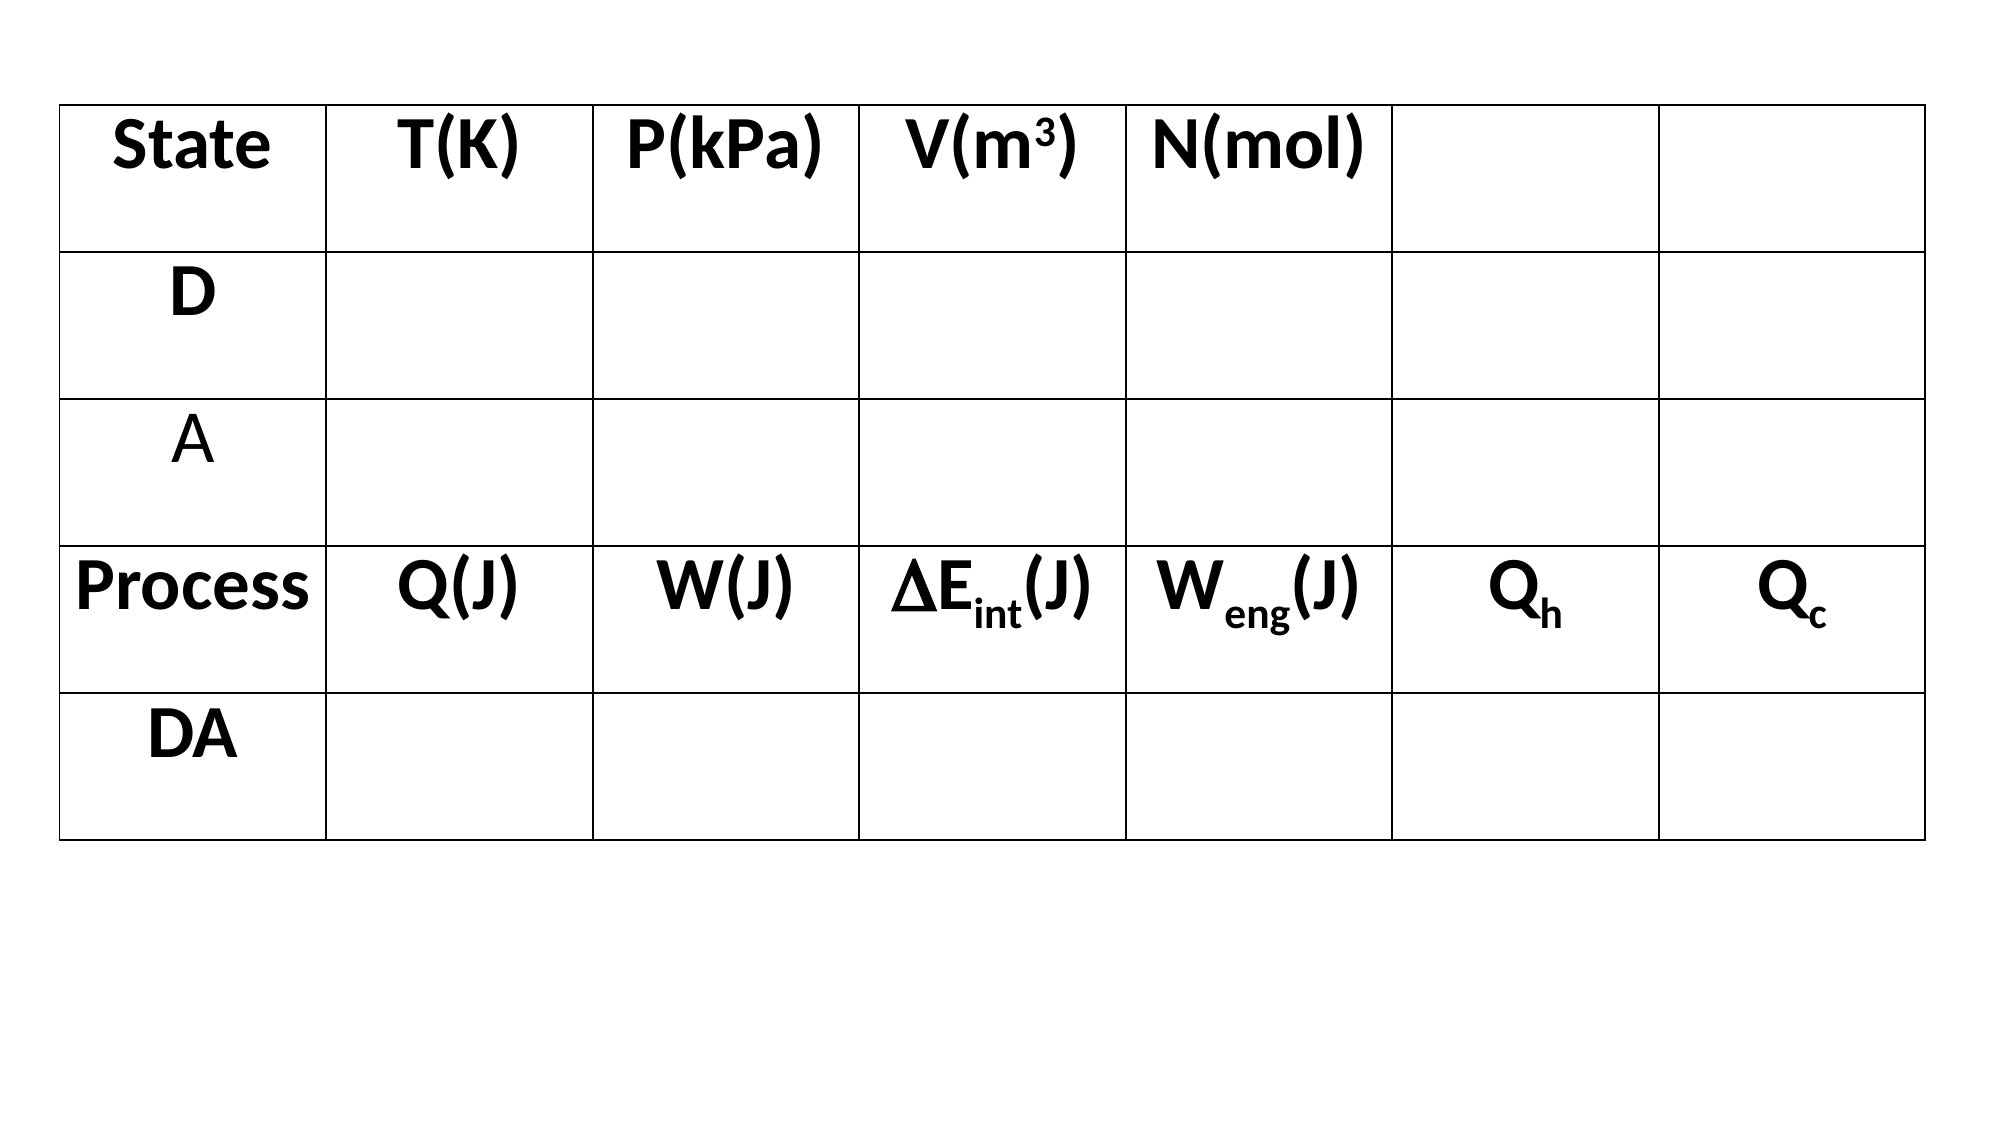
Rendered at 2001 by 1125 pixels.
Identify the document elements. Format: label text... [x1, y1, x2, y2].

table_cell [1660, 400, 1924, 545]
table_cell [327, 253, 592, 398]
table_header N(mol) [1127, 106, 1391, 251]
table_cell [860, 400, 1125, 545]
table_cell A [60, 400, 325, 545]
table_cell D [60, 253, 325, 398]
table_cell [1393, 694, 1658, 839]
table_header P(kPa) [594, 106, 858, 251]
table_cell [594, 694, 858, 839]
table_cell [594, 400, 858, 545]
table_cell [1127, 694, 1391, 839]
table_header T(K) [327, 106, 592, 251]
table_cell [1393, 400, 1658, 545]
table_cell Eint(J) [860, 547, 1125, 692]
table_cell W(J) [594, 547, 858, 692]
table_cell [860, 694, 1125, 839]
table_header V(m3) [860, 106, 1125, 251]
table_cell [594, 253, 858, 398]
table_cell [1660, 253, 1924, 398]
table_cell [327, 694, 592, 839]
table_cell Process [60, 547, 325, 692]
table_cell Qc [1660, 547, 1924, 692]
table_cell Q(J) [327, 547, 592, 692]
table_cell Weng(J) [1127, 547, 1391, 692]
table_cell [1127, 400, 1391, 545]
table_cell [1393, 253, 1658, 398]
table_header [1393, 106, 1658, 251]
table_cell Qh [1393, 547, 1658, 692]
table_header [1660, 106, 1924, 251]
table_cell [860, 253, 1125, 398]
table_cell DA [60, 694, 325, 839]
table_cell [1127, 253, 1391, 398]
table_cell [1660, 694, 1924, 839]
table_header State [60, 106, 325, 251]
table_cell [327, 400, 592, 545]
